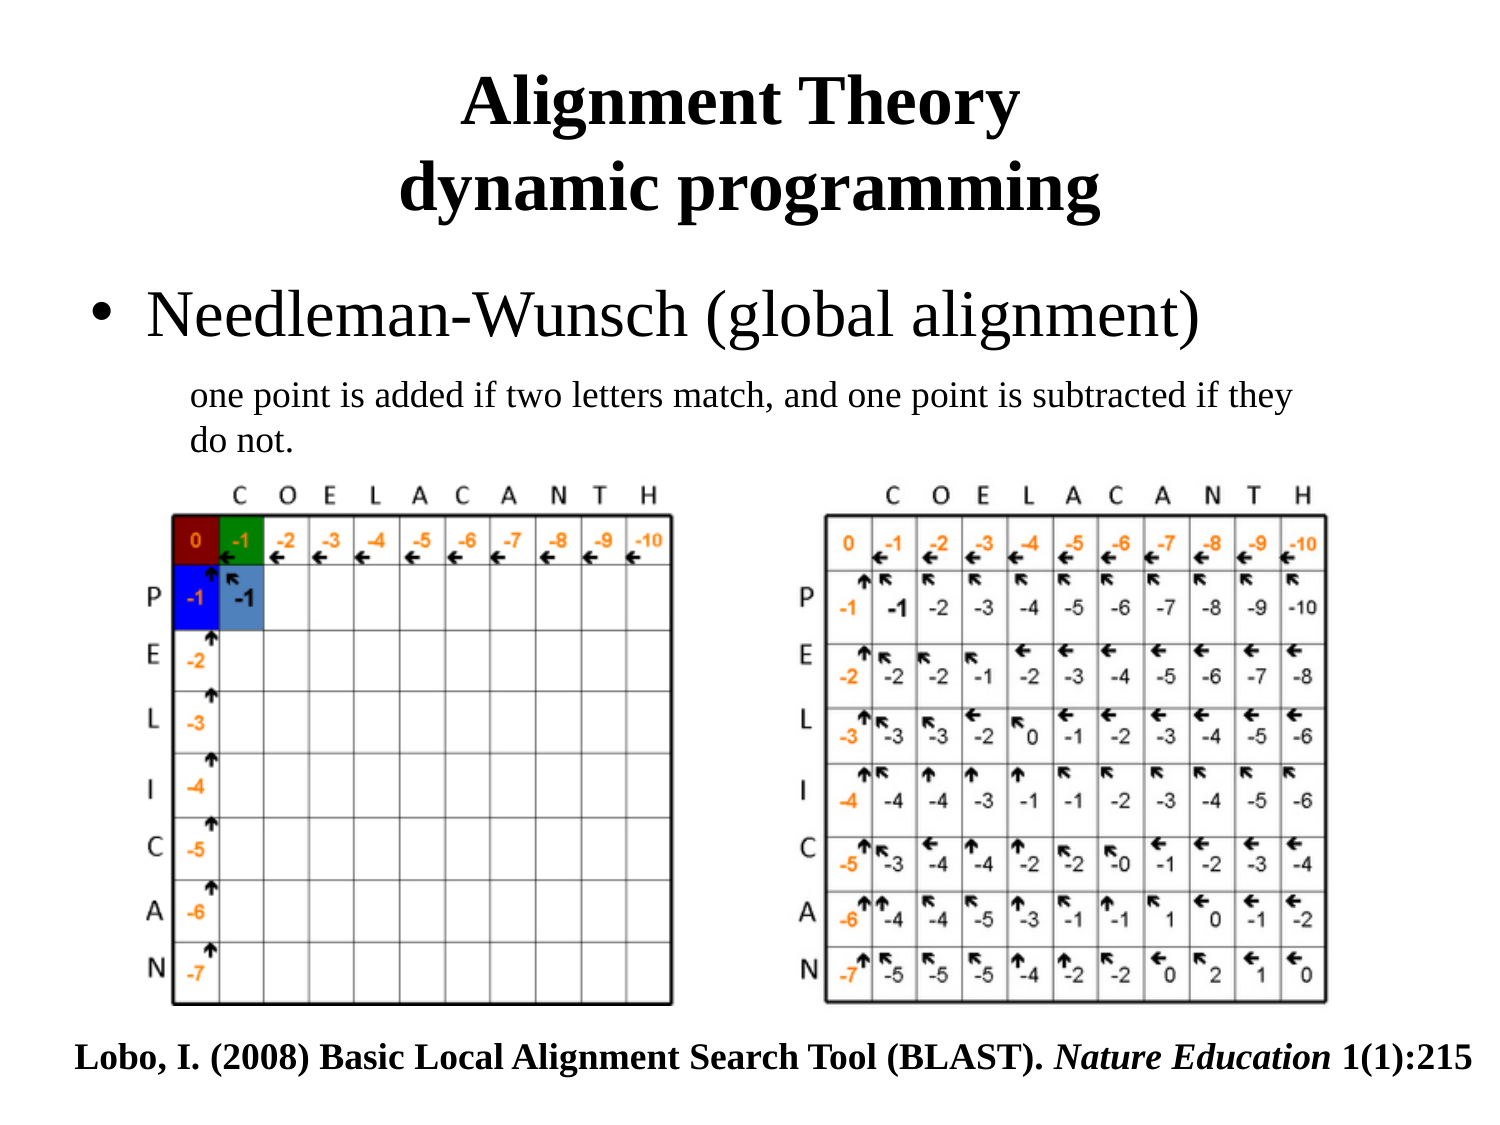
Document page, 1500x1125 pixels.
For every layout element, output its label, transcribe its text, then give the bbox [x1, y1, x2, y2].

list Needleman-Wunsch (global alignment) [75, 262, 1425, 1005]
text_box one point is added if two letters match, and one point is subtracted if they do not. [174, 362, 1350, 468]
picture [137, 474, 687, 1006]
picture [787, 474, 1344, 1013]
text_box Lobo, I. (2008) Basic Local Alignment Search Tool (BLAST). Nature Education 1(1):215 [50, 1024, 1500, 1085]
title Alignment Theory dynamic programming [75, 45, 1425, 233]
